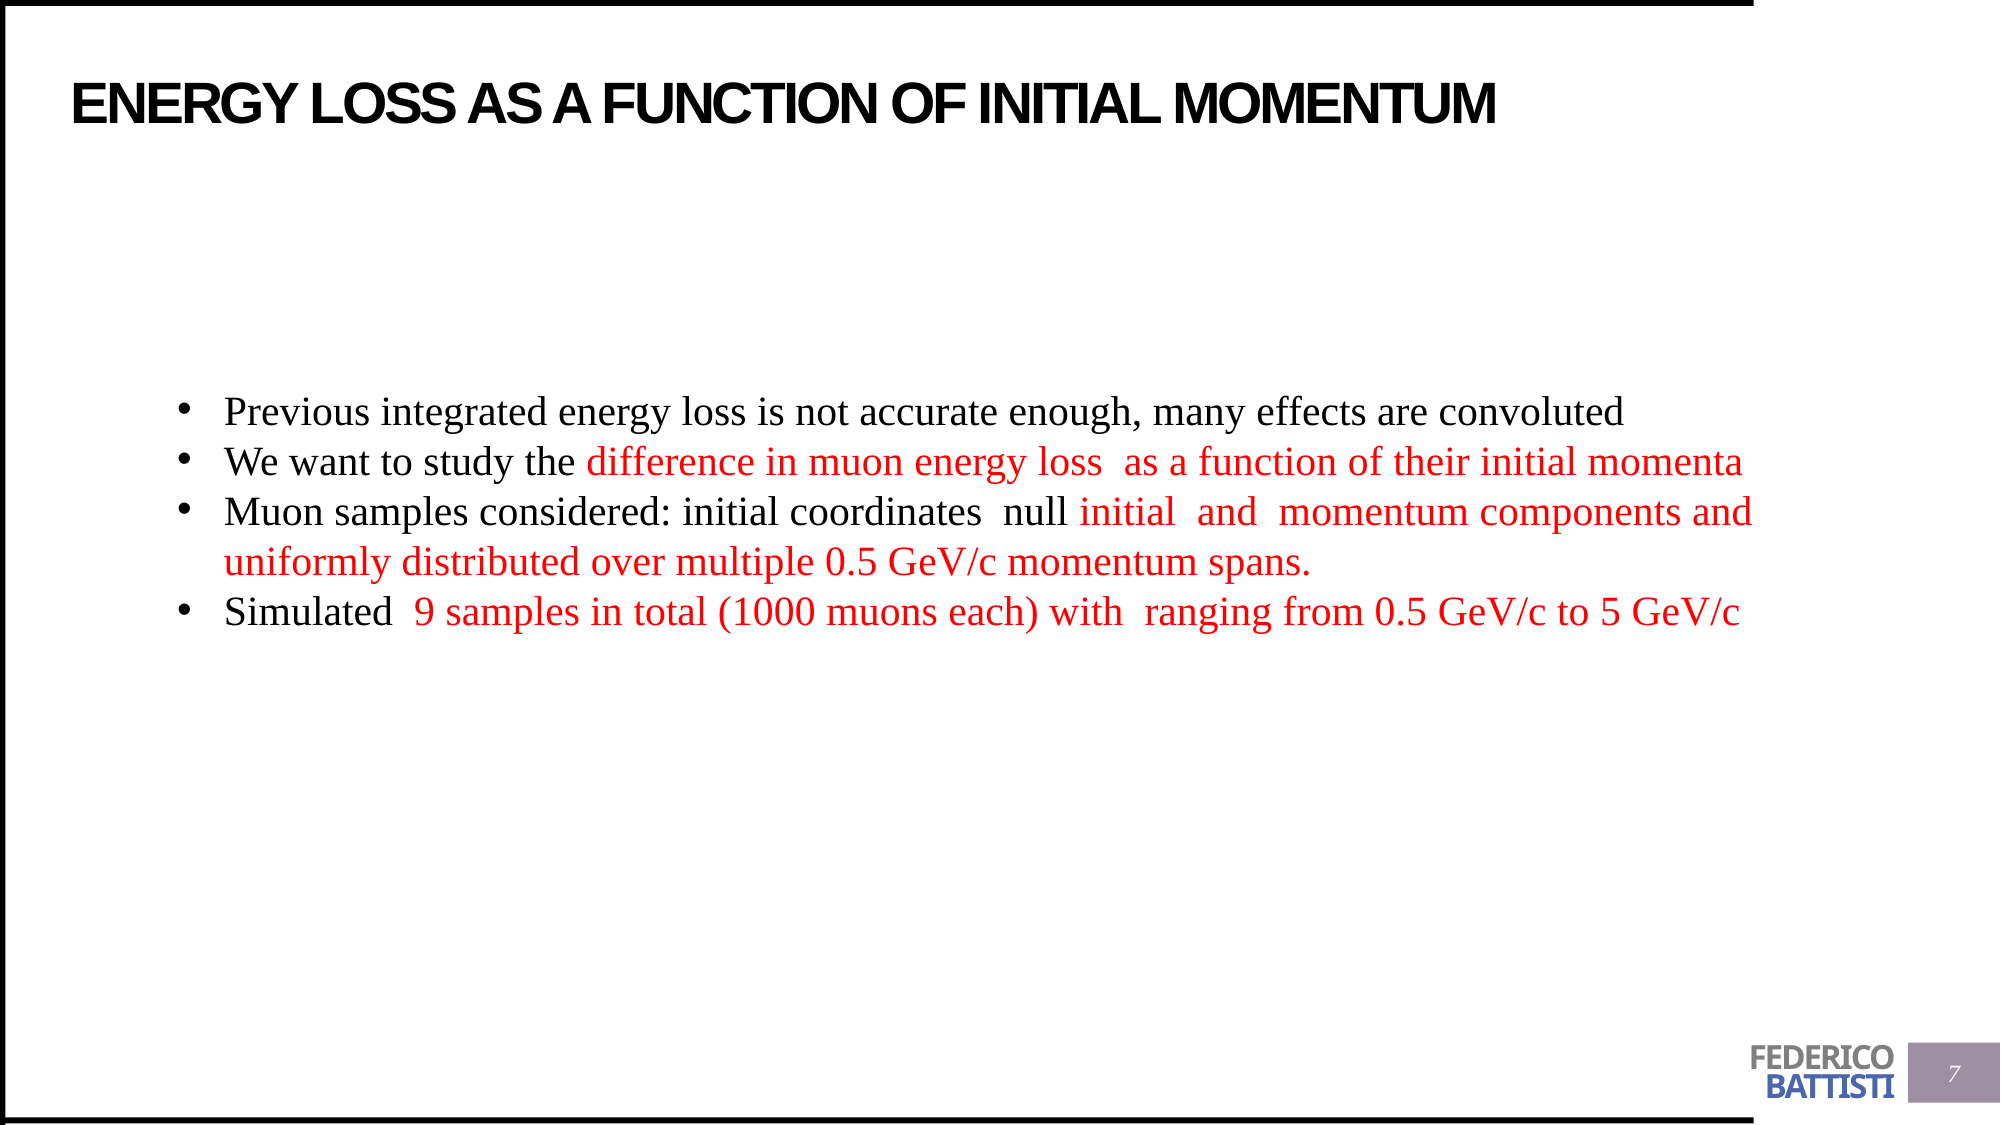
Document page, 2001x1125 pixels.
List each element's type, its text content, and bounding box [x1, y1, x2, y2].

title ENERGY LOSS as a function of INITIAL MOMENTUM [70, 67, 1580, 142]
slide_number 7 [1931, 1050, 1977, 1096]
